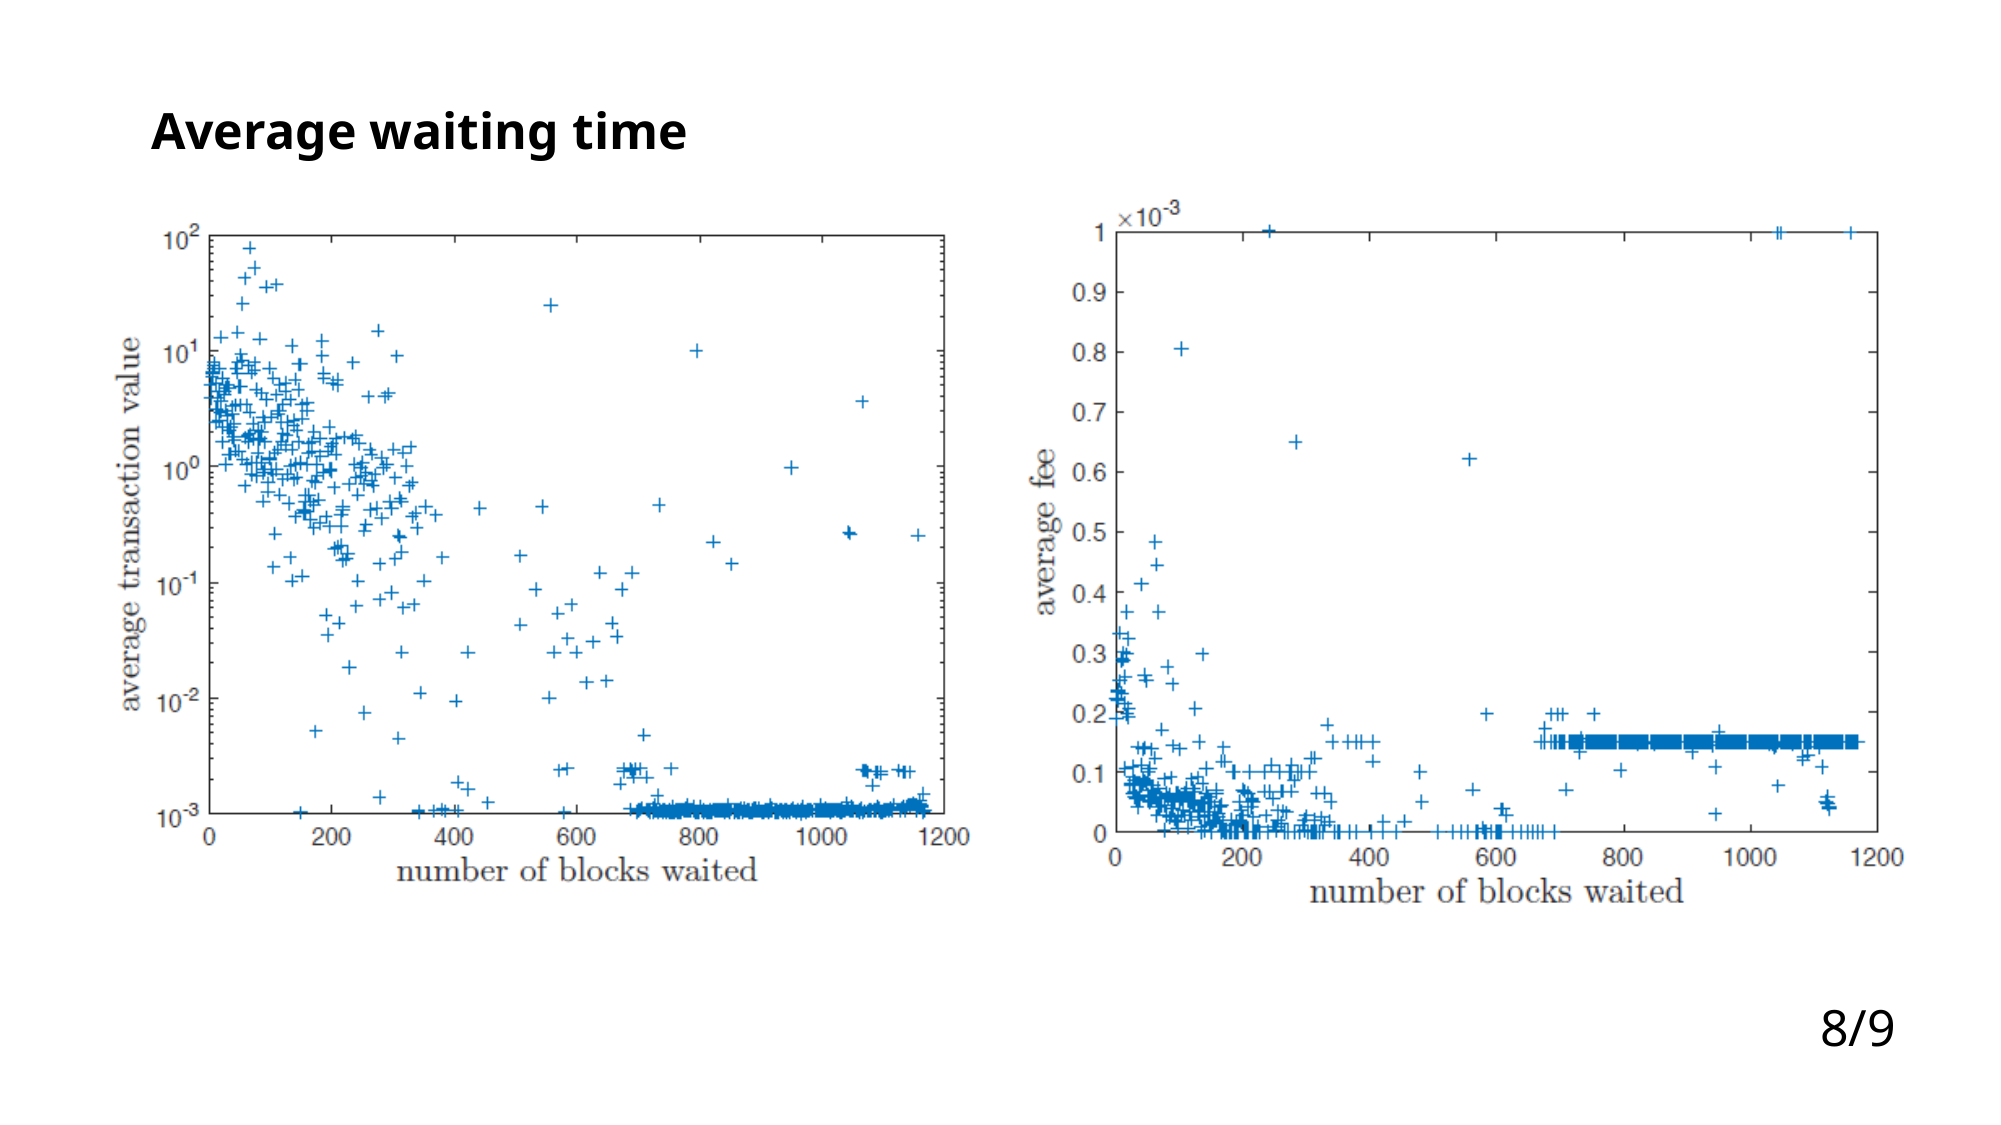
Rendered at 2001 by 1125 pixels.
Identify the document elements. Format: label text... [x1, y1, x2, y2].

picture [1001, 195, 1927, 918]
text_box Average waiting time [136, 92, 1067, 168]
picture [105, 222, 981, 891]
text_box 8/9 [1805, 988, 1928, 1064]
